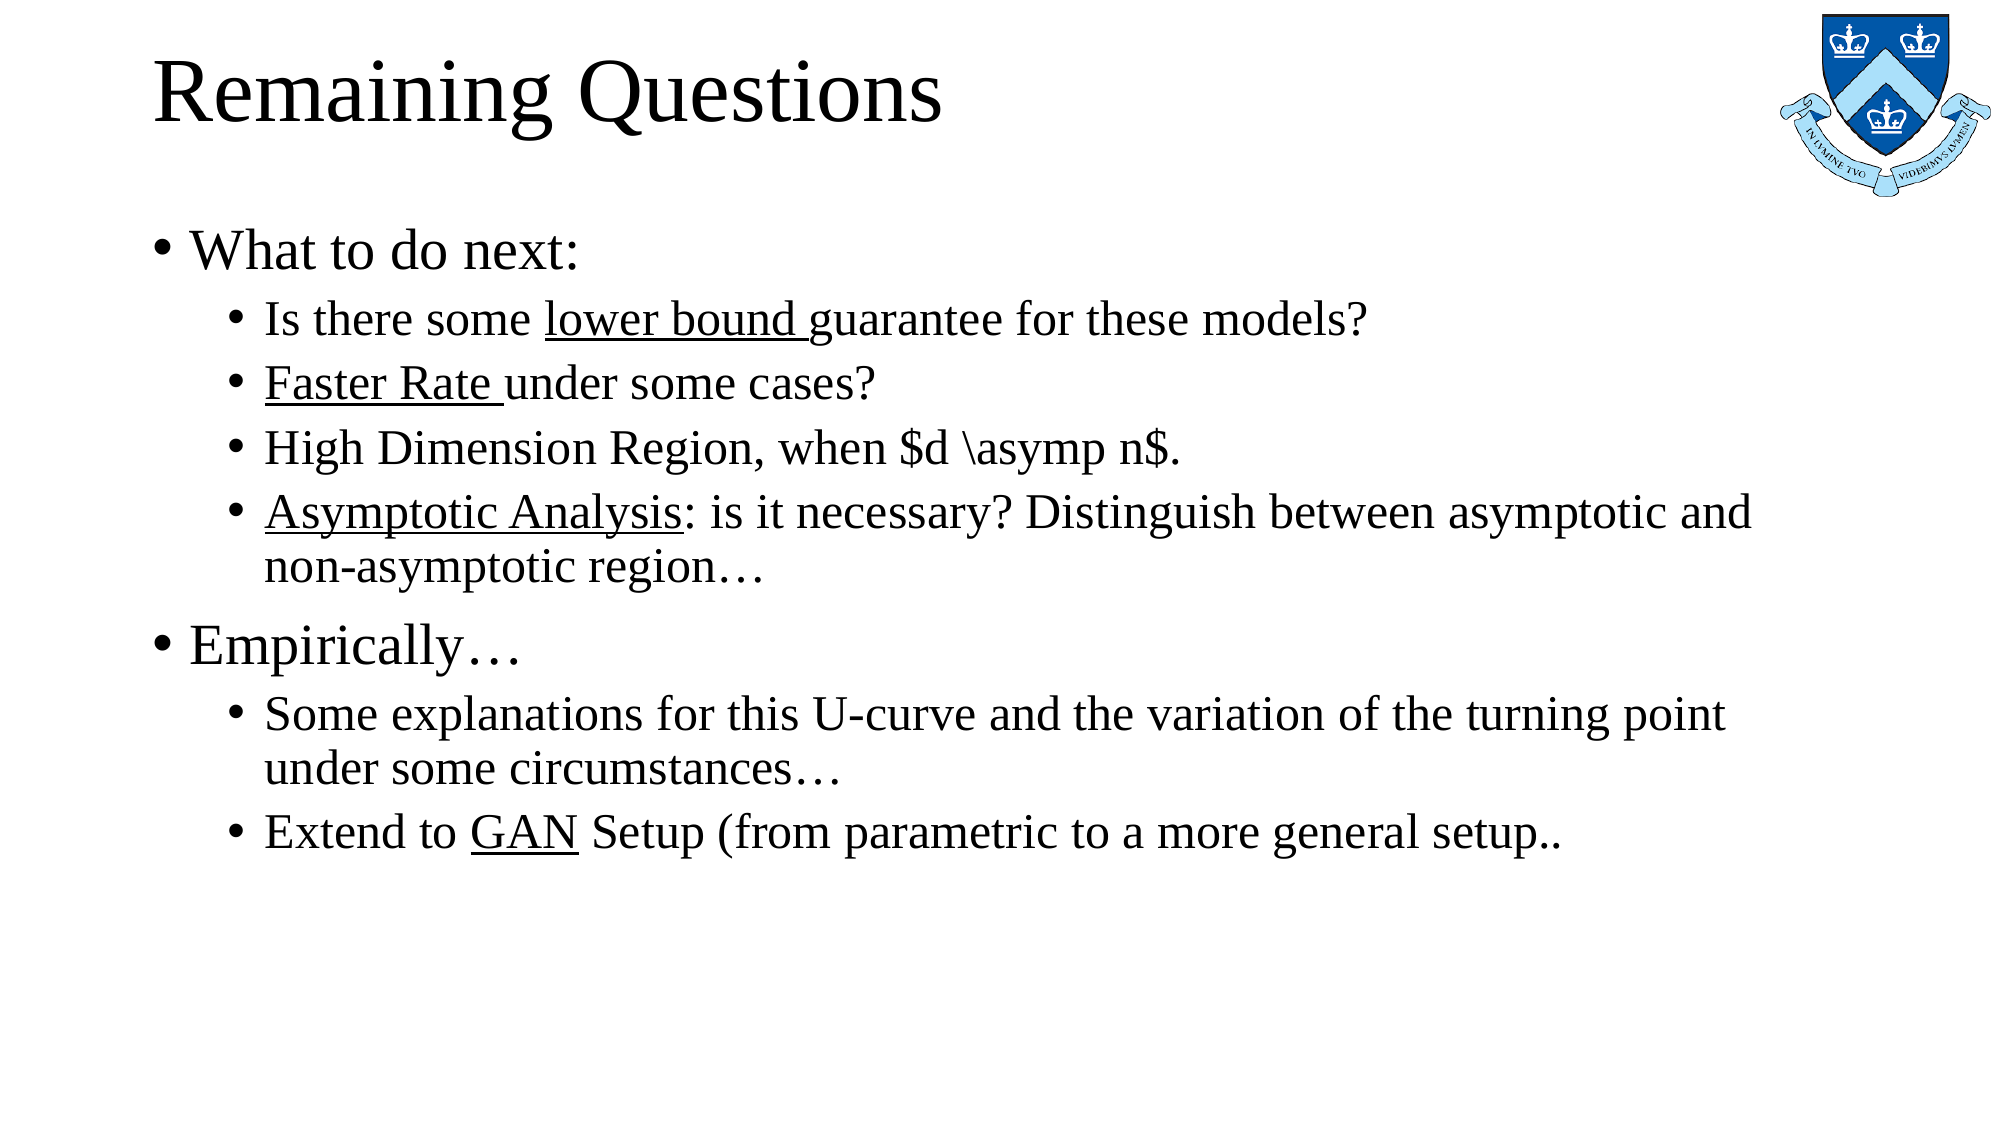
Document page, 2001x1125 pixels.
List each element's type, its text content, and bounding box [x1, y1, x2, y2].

list What to do next: Is there some lower bound guarantee for these models? Faster Rate under some cases? High Dimension Region, when $d \asymp n$. Asymptotic Analysis: is it necessary? Distinguish between asymptotic and non-asymptotic region… Empirically… Some explanations for this U-curve and the variation of the turning point under some circumstances… Extend to GAN Setup (from parametric to a more general setup.. [137, 211, 1863, 1014]
picture [1780, 14, 1991, 197]
title Remaining Questions [137, 25, 1473, 158]
